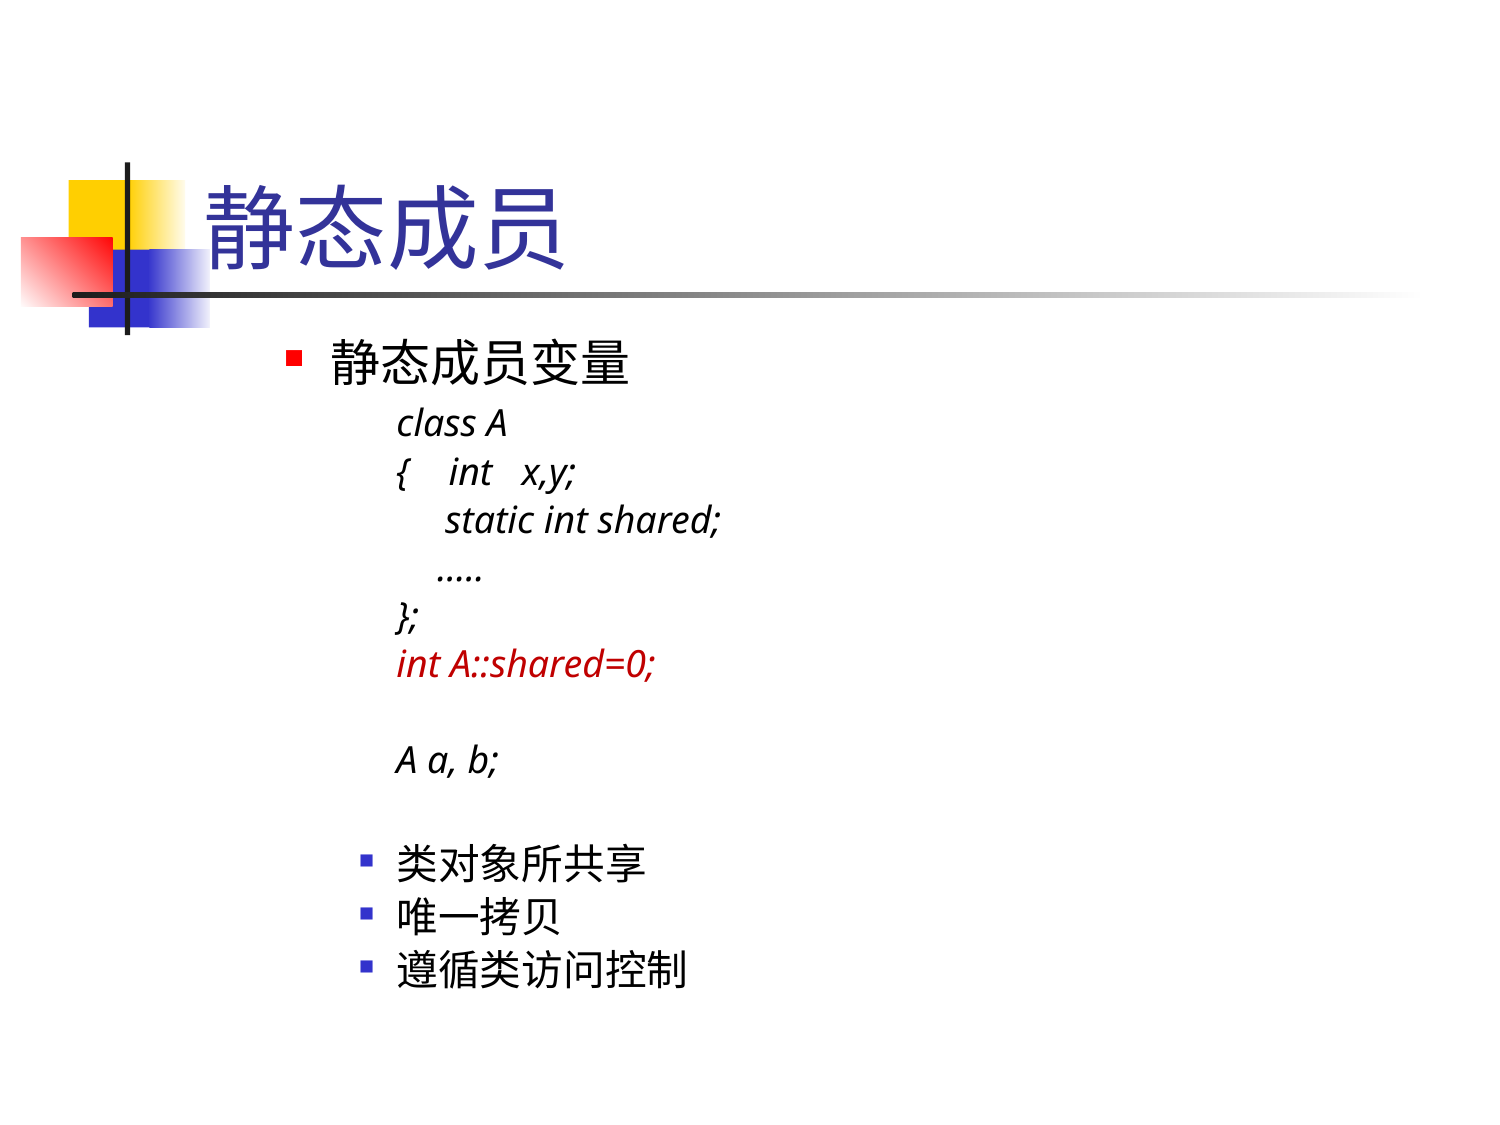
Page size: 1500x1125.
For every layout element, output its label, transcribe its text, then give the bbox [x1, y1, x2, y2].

title 静态成员 [188, 101, 1468, 289]
list 静态成员变量 class A { int x,y; static int shared; ..... }; int A::shared=0; A a, b; 类对象所共享 唯一拷贝 遵循类访问控制 [193, 331, 1469, 1075]
